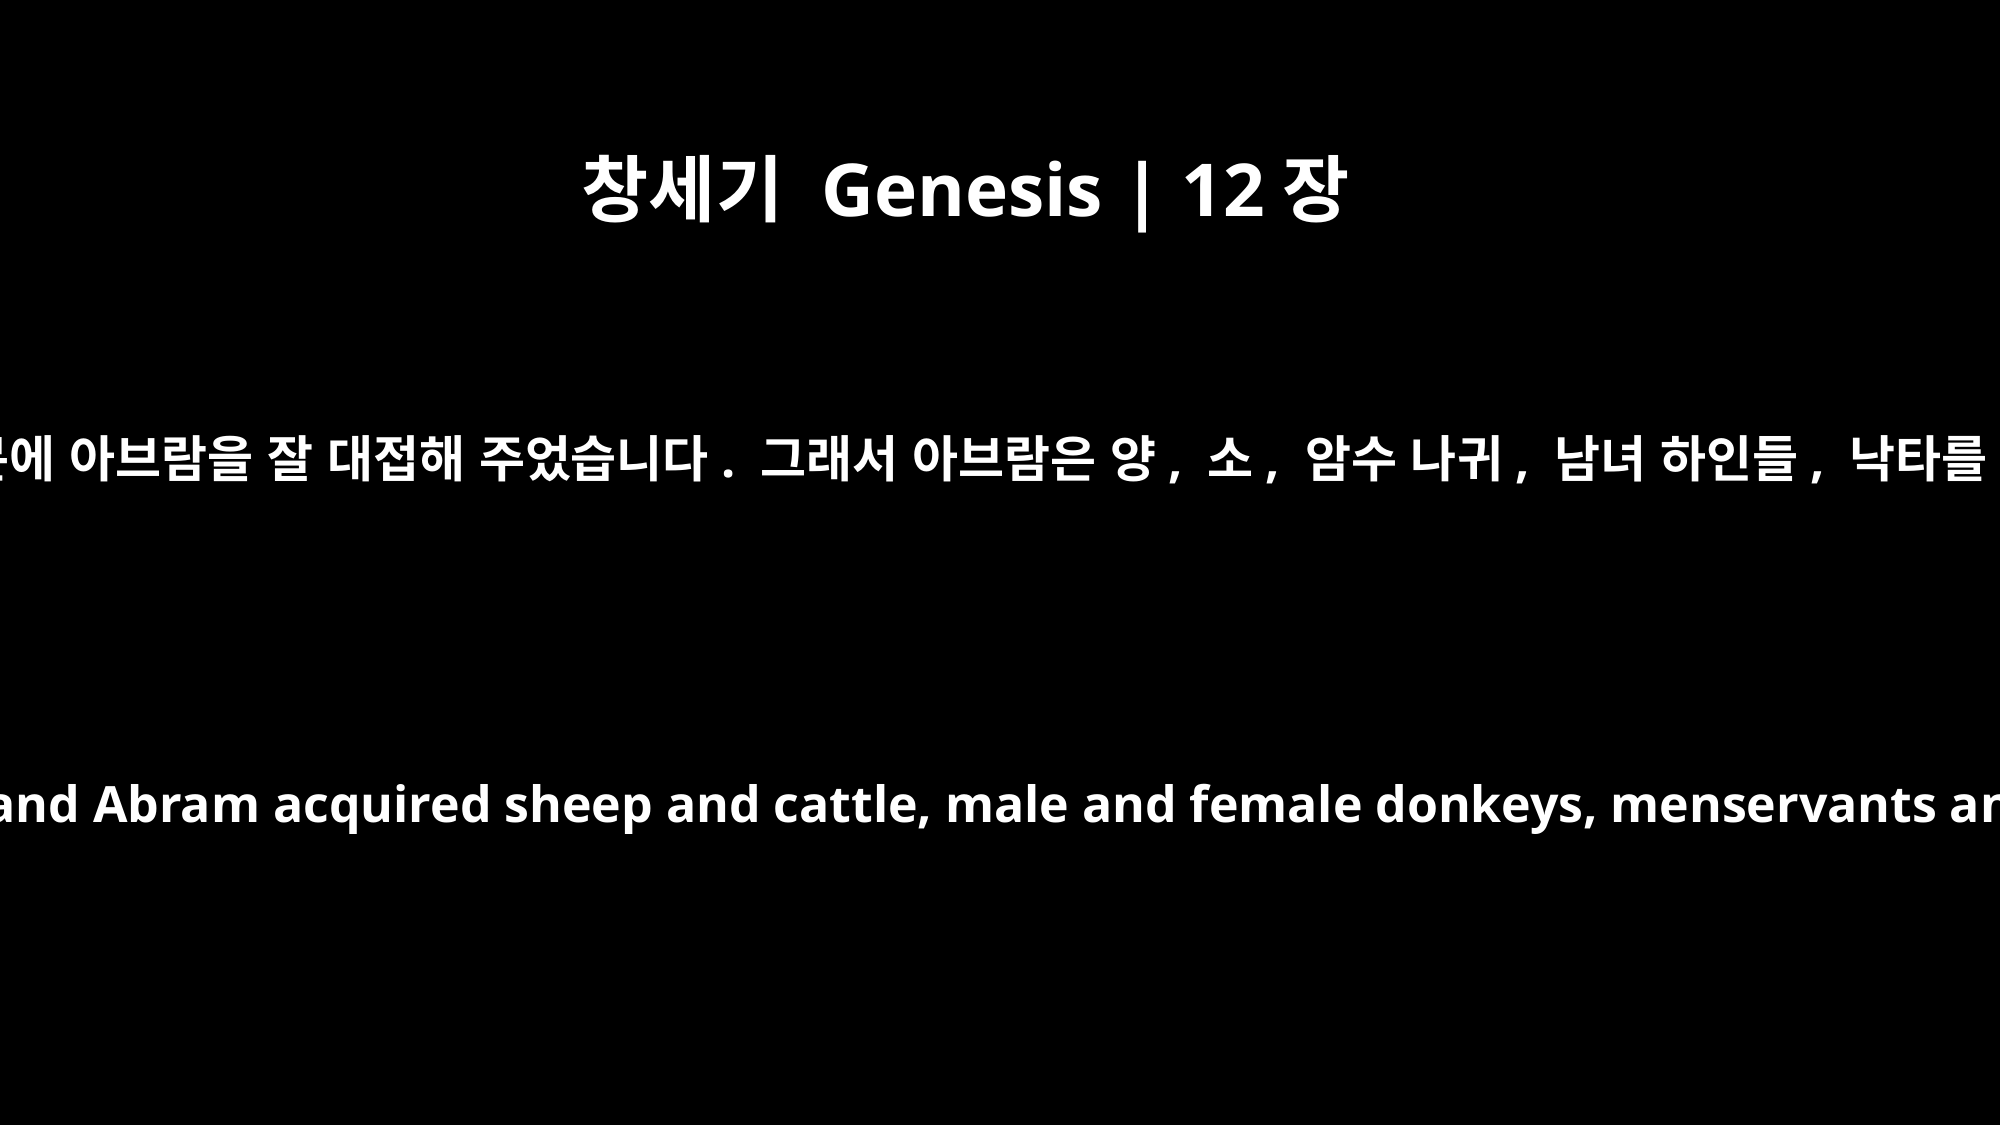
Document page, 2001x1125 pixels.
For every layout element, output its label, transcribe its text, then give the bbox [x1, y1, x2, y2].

text_box 16 바로는 사래 때문에 아브람을 잘 대접해 주었습니다. 그래서 아브람은 양, 소, 암수 나귀, 남녀 하인들, 낙타를 얻었습니다. [0, 359, 2000, 495]
text_box He treated Abram well for her sake, and Abram acquired sheep and cattle, male and female donkeys, menservants and maidservants, and camels. [0, 764, 2000, 840]
text_box 창세기 Genesis | 12장 [566, 136, 1365, 239]
